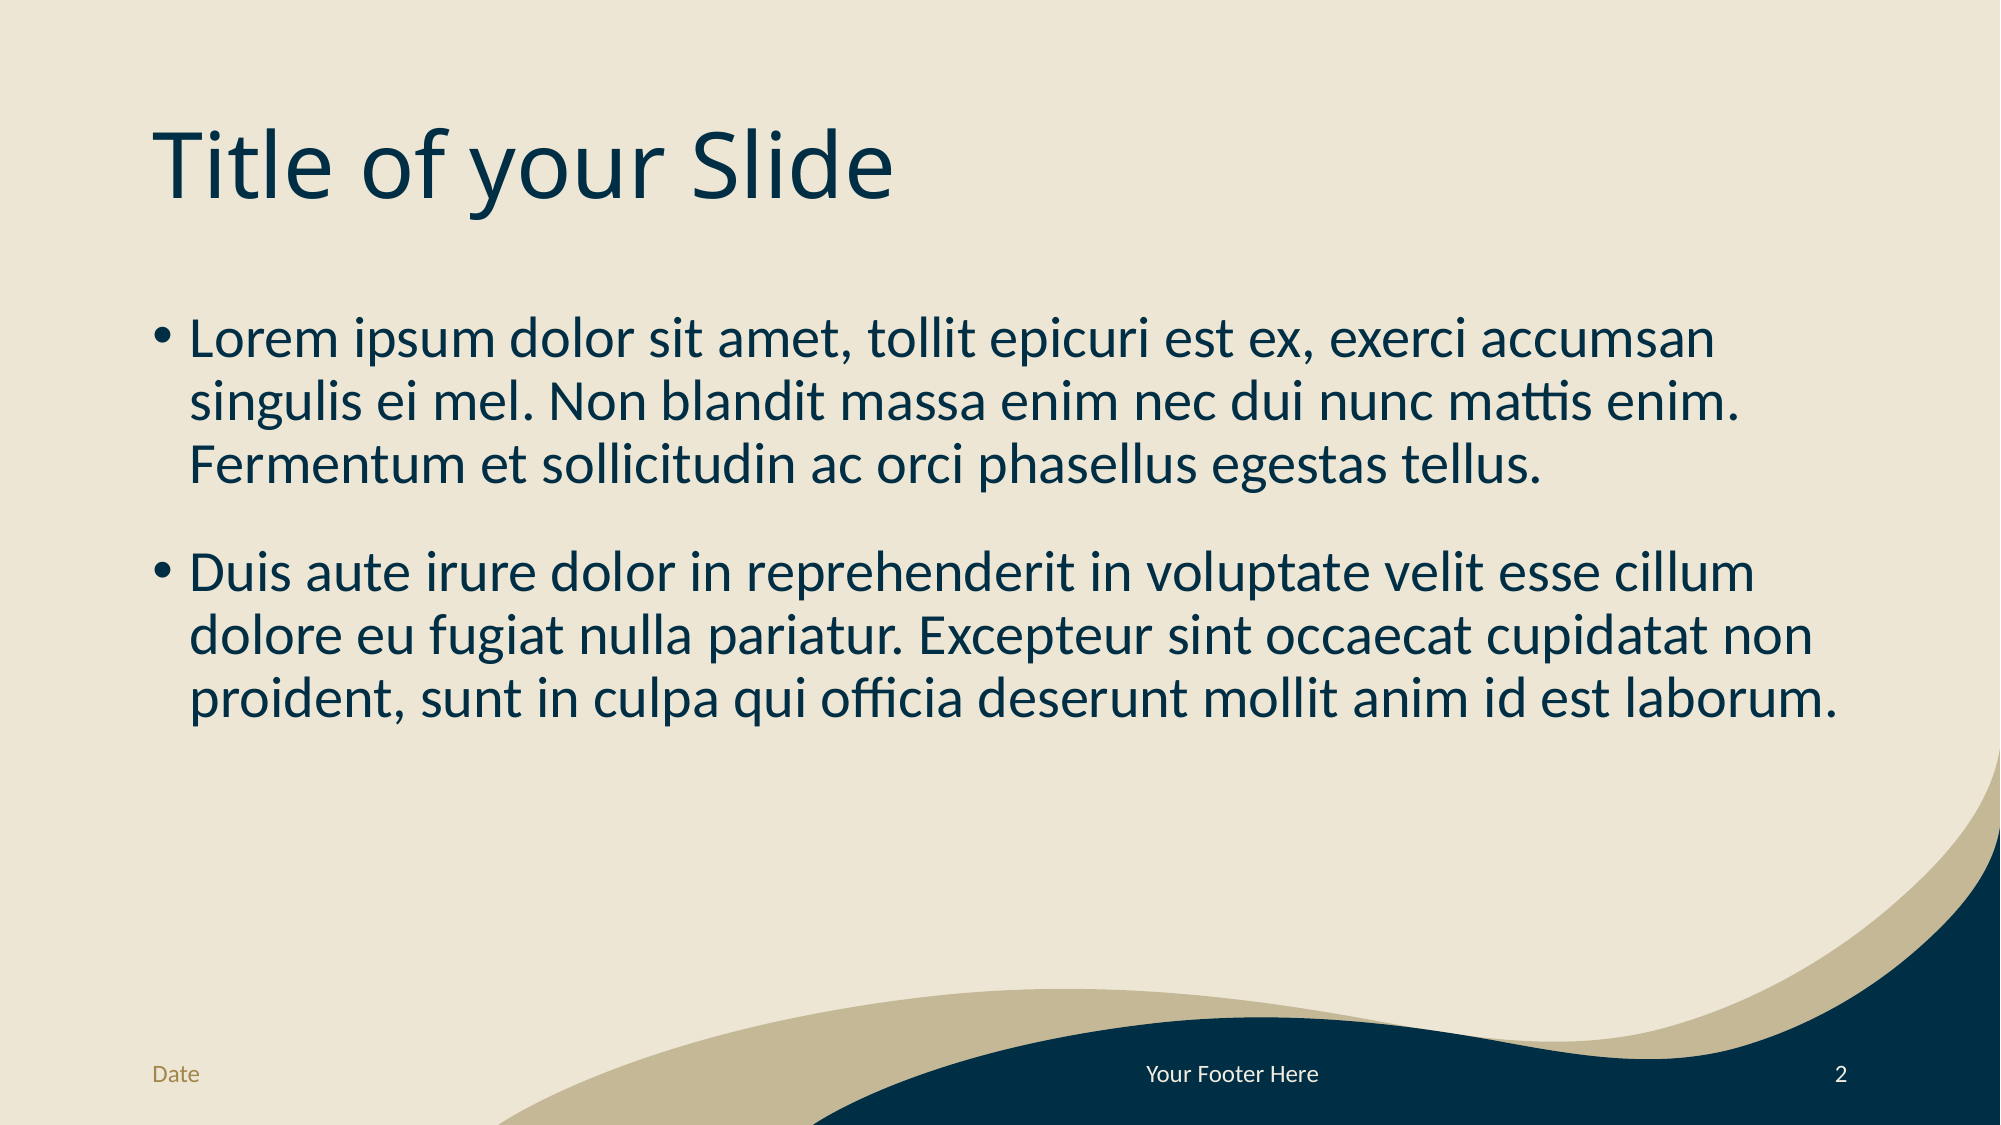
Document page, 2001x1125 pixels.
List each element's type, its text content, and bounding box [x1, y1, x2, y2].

title Title of your Slide [137, 59, 1863, 278]
list Lorem ipsum dolor sit amet, tollit epicuri est ex, exerci accumsan singulis ei mel. Non blandit massa enim nec dui nunc mattis enim. Fermentum et sollicitudin ac orci phasellus egestas tellus. Duis aute irure dolor in reprehenderit in voluptate velit esse cillum dolore eu fugiat nulla pariatur. Excepteur sint occaecat cupidatat non proident, sunt in culpa qui officia deserunt mollit anim id est laborum. [137, 299, 1863, 1014]
slide_number Date [137, 1042, 588, 1103]
footer Your Footer Here [895, 1042, 1571, 1103]
slide_number 2 [1602, 1042, 1863, 1103]
